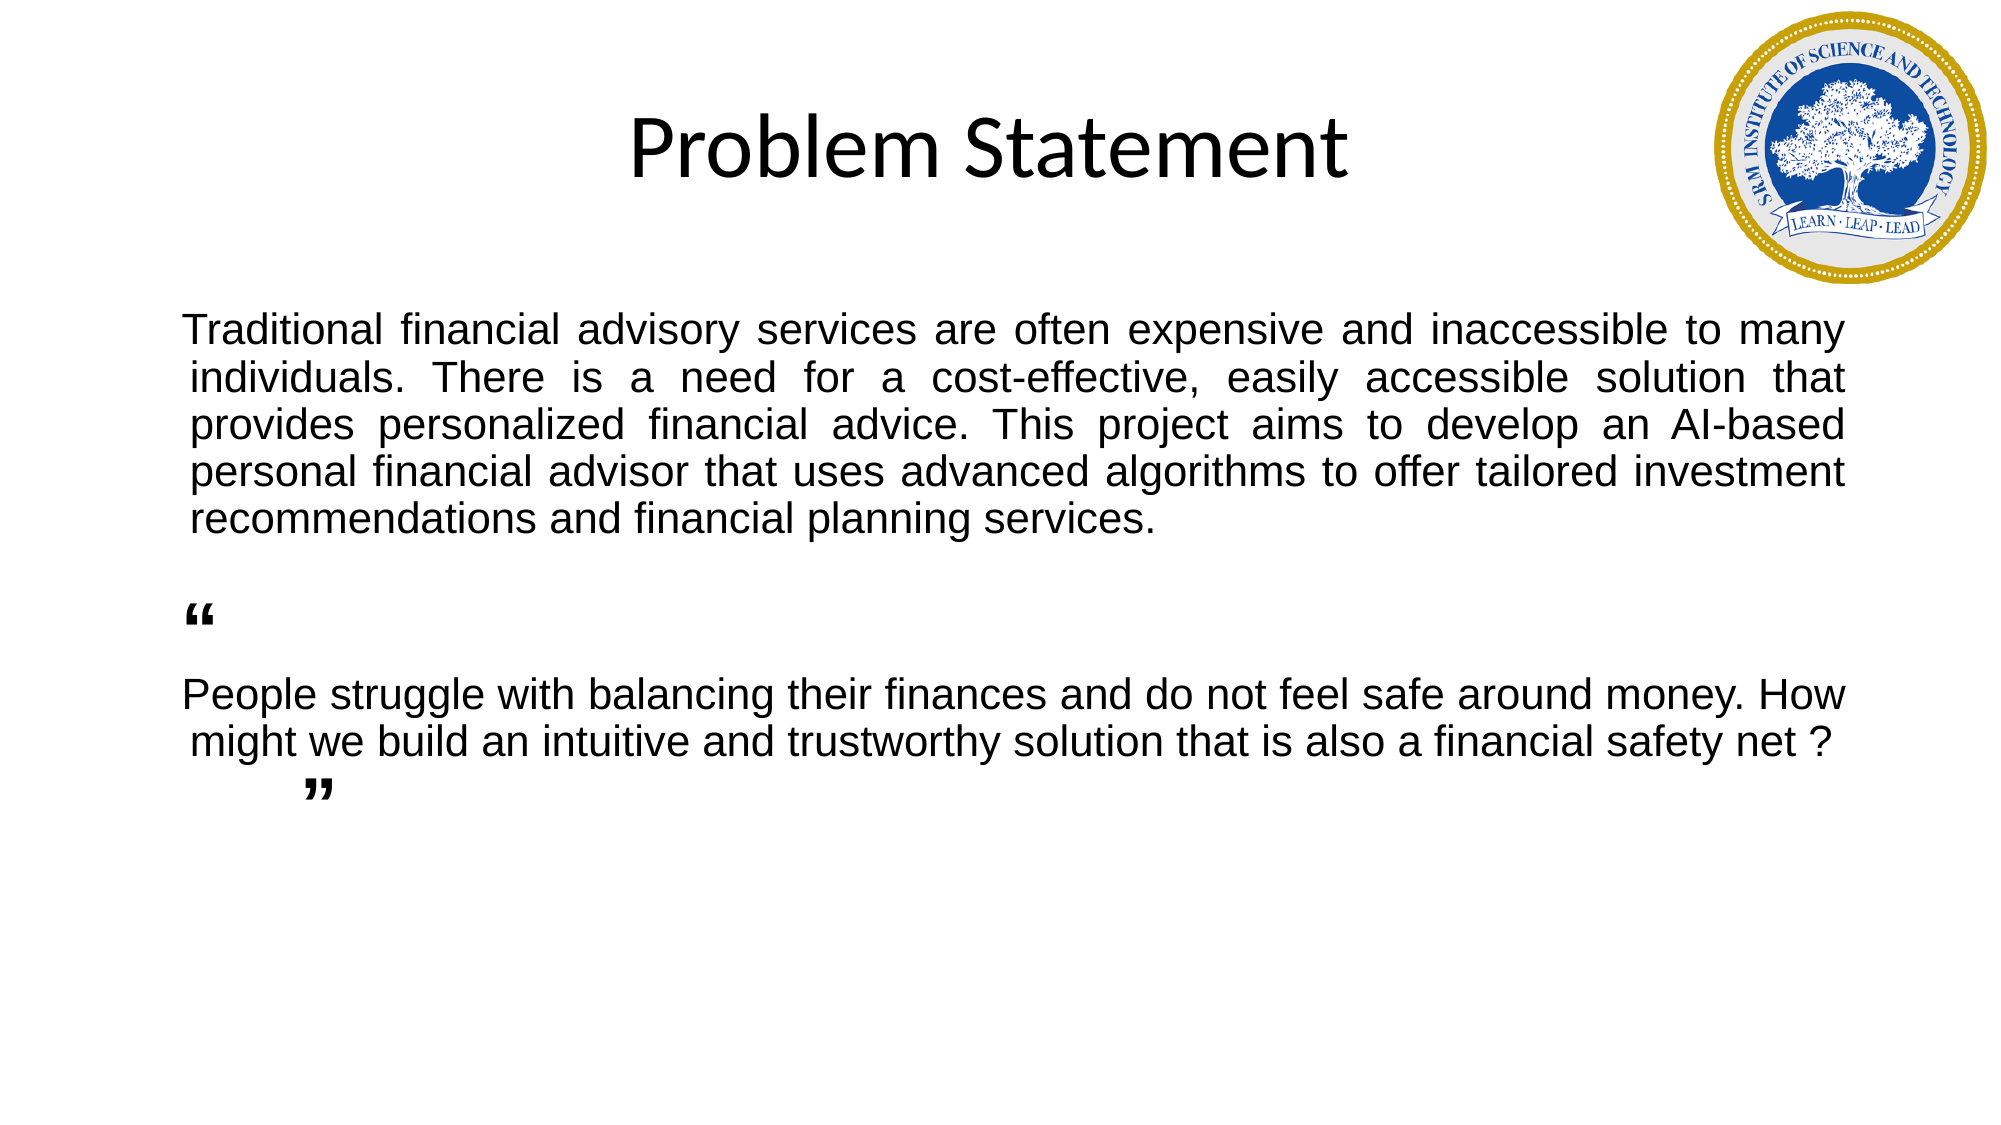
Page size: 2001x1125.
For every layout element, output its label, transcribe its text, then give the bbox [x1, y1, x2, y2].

picture [1713, 11, 1987, 284]
title Problem Statement [445, 38, 1555, 257]
list Traditional financial advisory services are often expensive and inaccessible to many individuals. There is a need for a cost-effective, easily accessible solution that provides personalized financial advice. This project aims to develop an AI-based personal financial advisor that uses advanced algorithms to offer tailored investment recommendations and financial planning services. “ People struggle with balancing their finances and do not feel safe around money. How might we build an intuitive and trustworthy solution that is also a financial safety net ? ” [137, 299, 1863, 1014]
